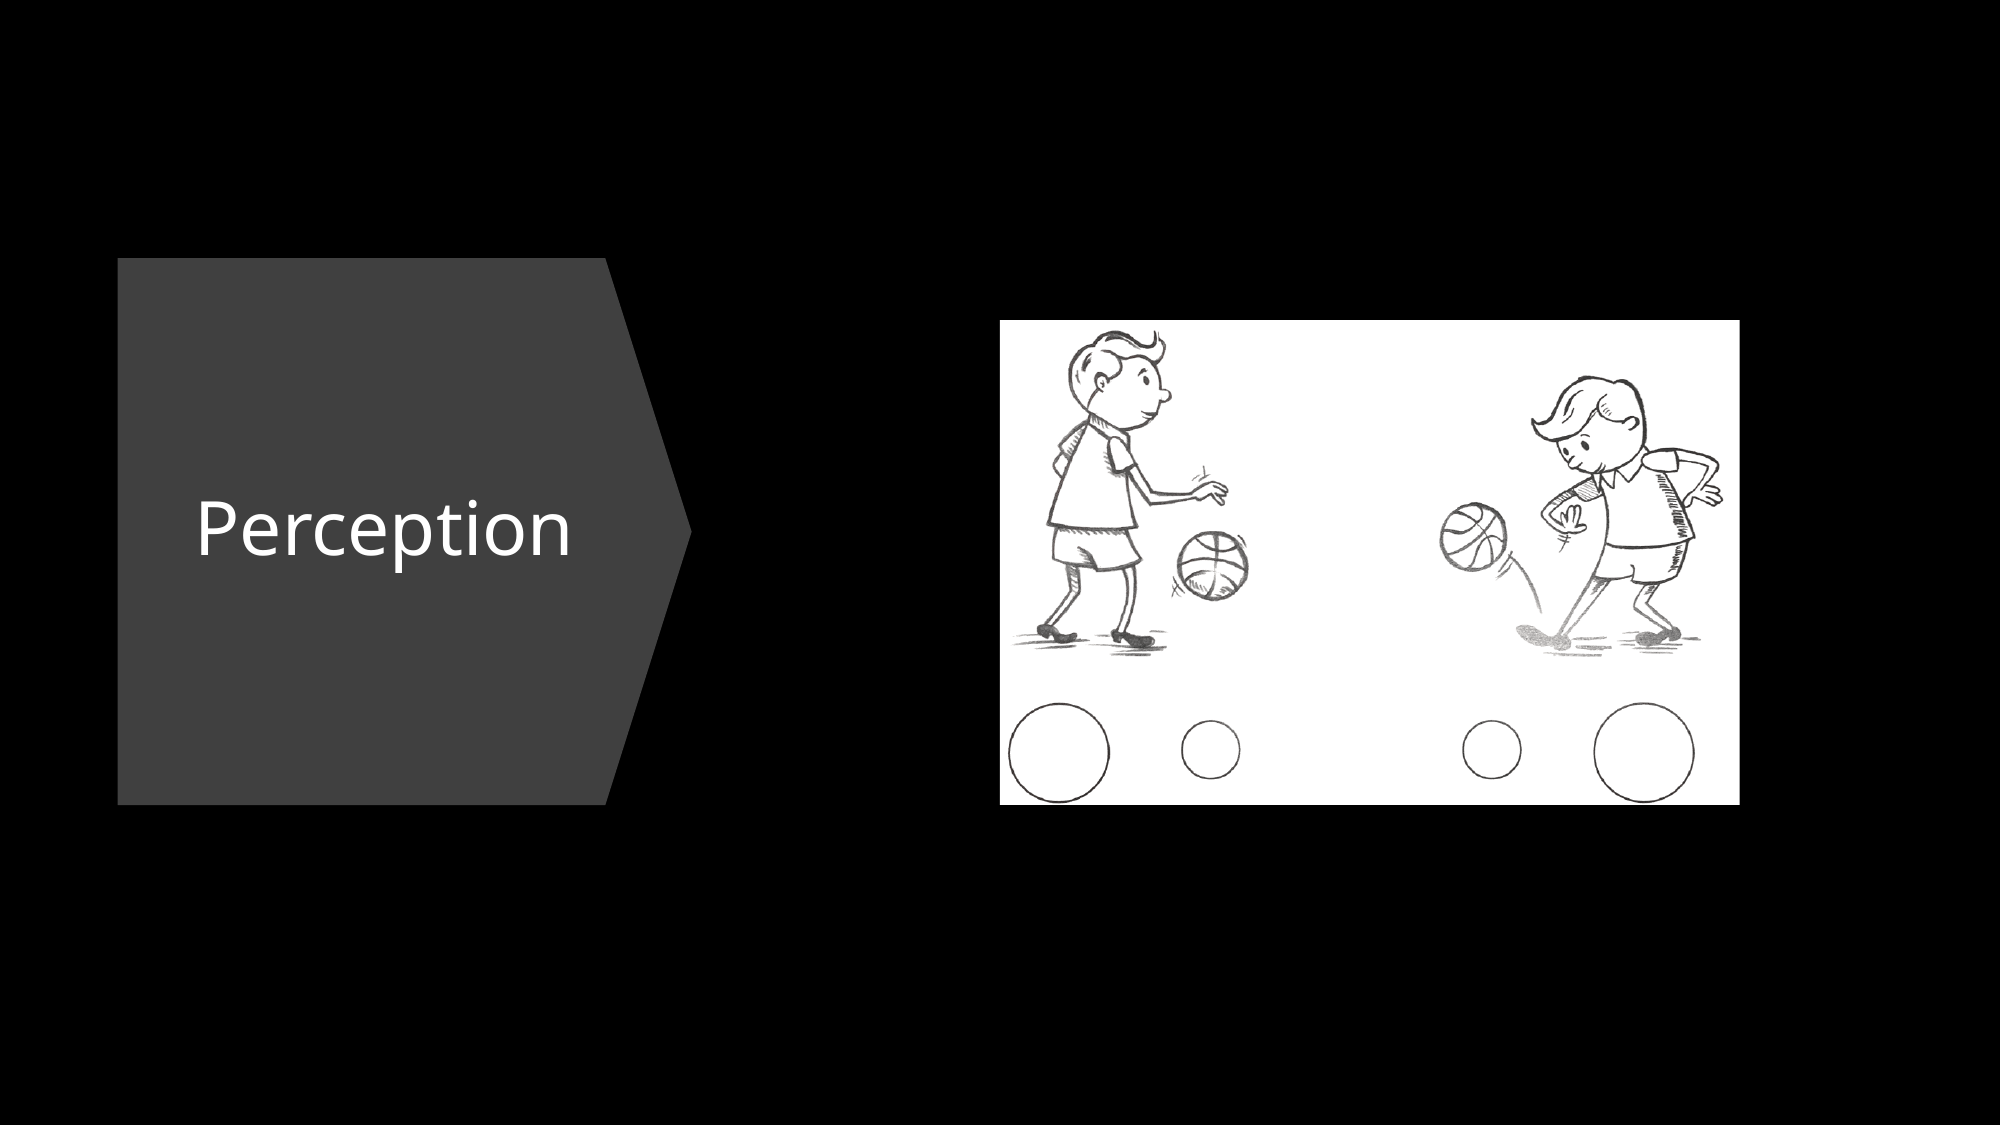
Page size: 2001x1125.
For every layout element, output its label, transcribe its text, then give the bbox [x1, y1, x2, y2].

text_box [116, 257, 693, 807]
text_box Perception [168, 322, 601, 741]
picture [999, 320, 1740, 805]
